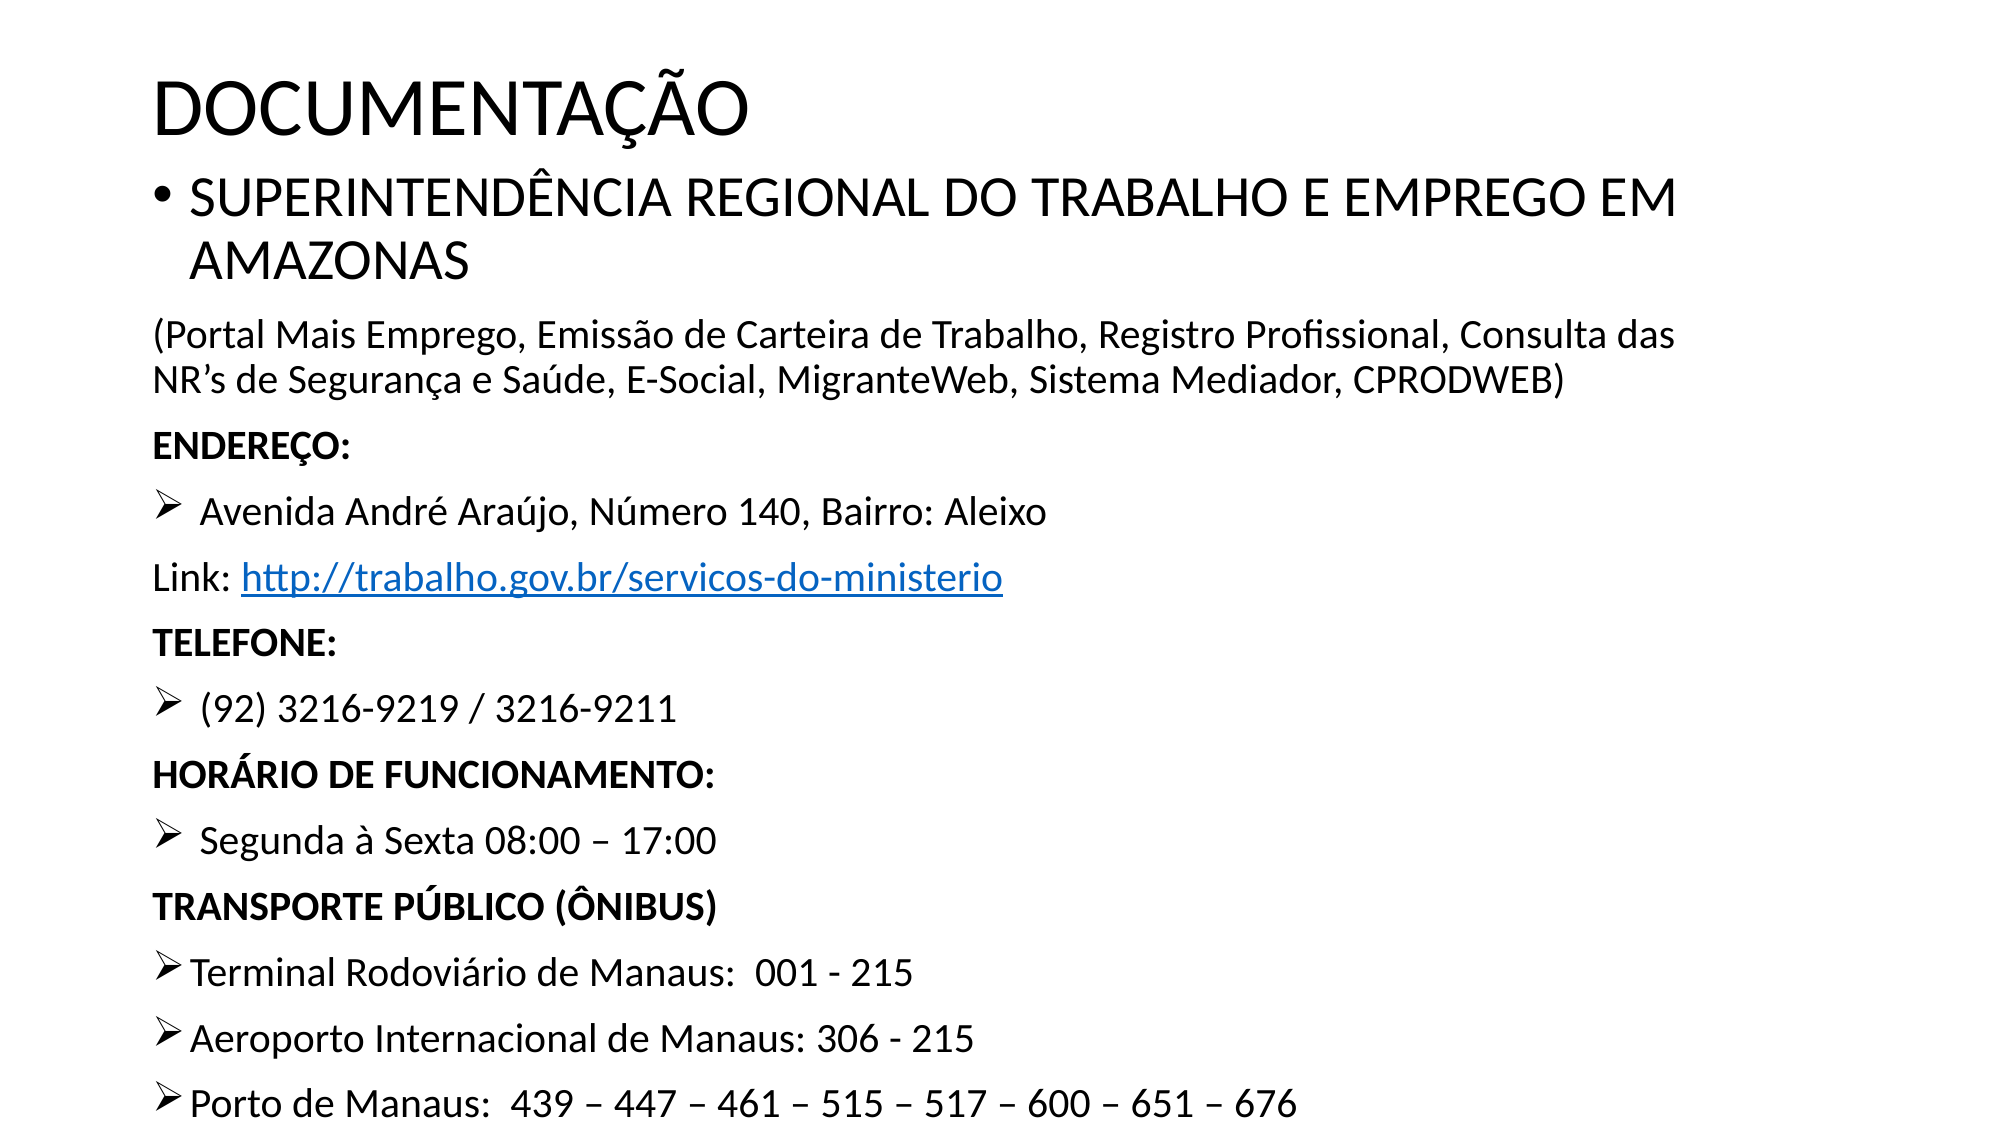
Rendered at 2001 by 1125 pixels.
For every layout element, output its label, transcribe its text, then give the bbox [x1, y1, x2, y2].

list SUPERINTENDÊNCIA REGIONAL DO TRABALHO E EMPREGO EM AMAZONAS (Portal Mais Emprego, Emissão de Carteira de Trabalho, Registro Profissional, Consulta das NR’s de Segurança e Saúde, E-Social, MigranteWeb, Sistema Mediador, CPRODWEB) ENDEREÇO: Avenida André Araújo, Número 140, Bairro: Aleixo Link: http://trabalho.gov.br/servicos-do-ministerio TELEFONE: (92) 3216-9219 / 3216-9211 HORÁRIO DE FUNCIONAMENTO: Segunda à Sexta 08:00 – 17:00 TRANSPORTE PÚBLICO (ÔNIBUS) Terminal Rodoviário de Manaus: 001 - 215 Aeroporto Internacional de Manaus: 306 - 215 Porto de Manaus: 439 – 447 – 461 – 515 – 517 – 600 – 651 – 676 [137, 158, 1747, 1086]
title DOCUMENTAÇÃO [137, 0, 1863, 218]
